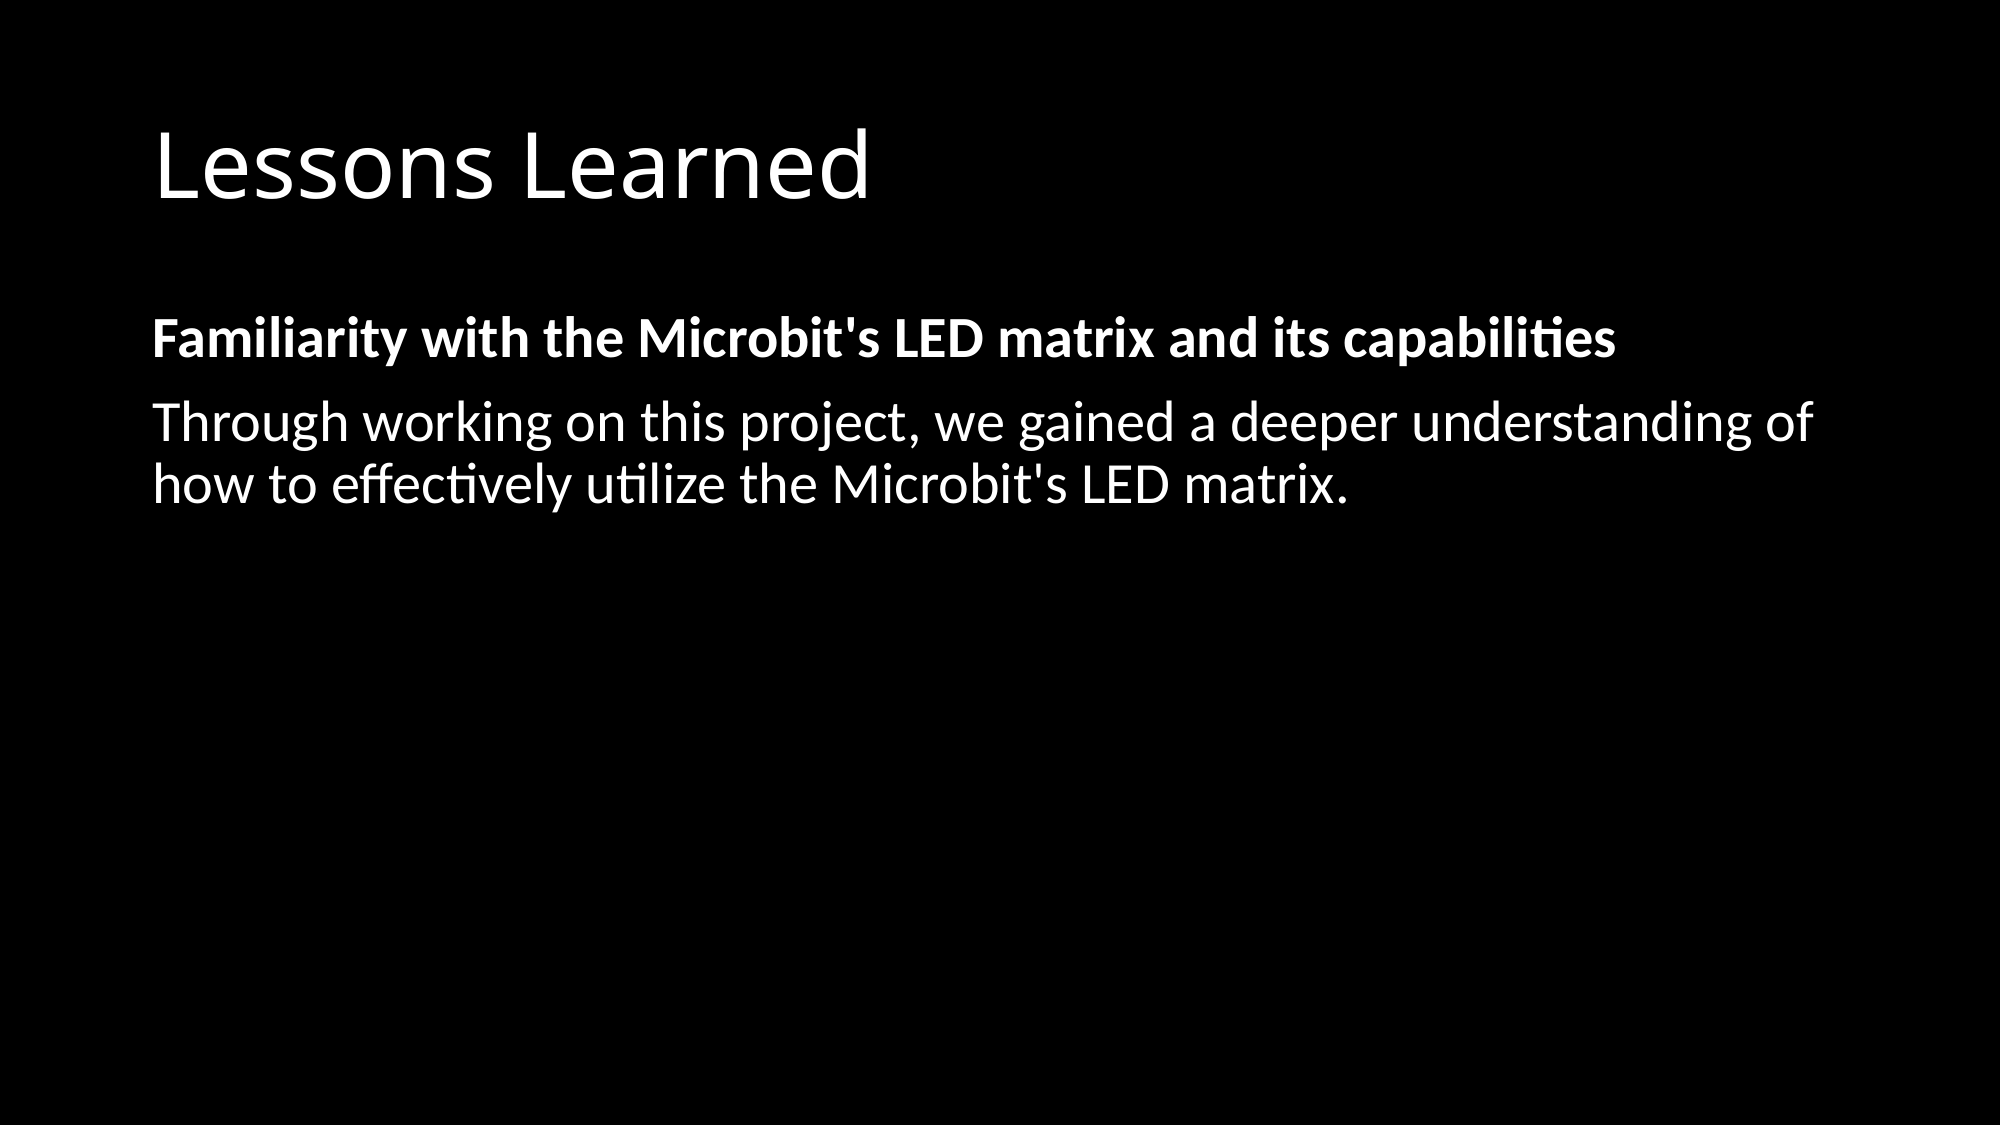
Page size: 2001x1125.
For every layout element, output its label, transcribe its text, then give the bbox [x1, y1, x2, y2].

list Familiarity with the Microbit's LED matrix and its capabilities Through working on this project, we gained a deeper understanding of how to effectively utilize the Microbit's LED matrix. [137, 299, 1863, 1014]
title Lessons Learned [137, 59, 1863, 278]
